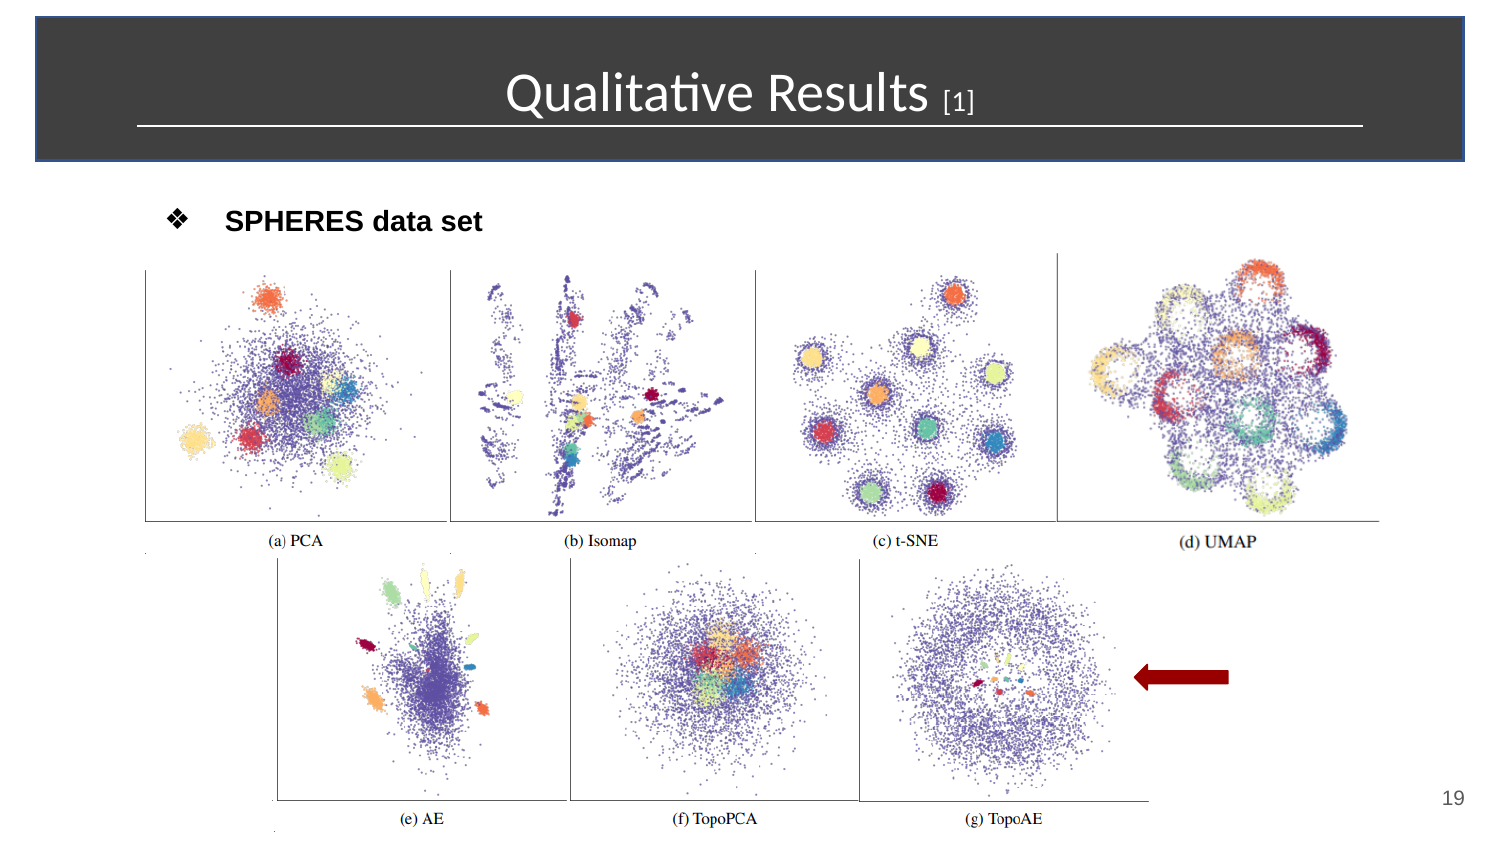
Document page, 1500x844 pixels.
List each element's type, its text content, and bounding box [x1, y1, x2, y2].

text_box [1177, 670, 1228, 684]
picture [121, 252, 1382, 554]
text_box Qualitative Results [1] [36, 16, 1464, 161]
picture [271, 557, 1172, 832]
text_box SPHERES data set [126, 186, 647, 250]
slide_number ‹#› [1389, 764, 1480, 830]
